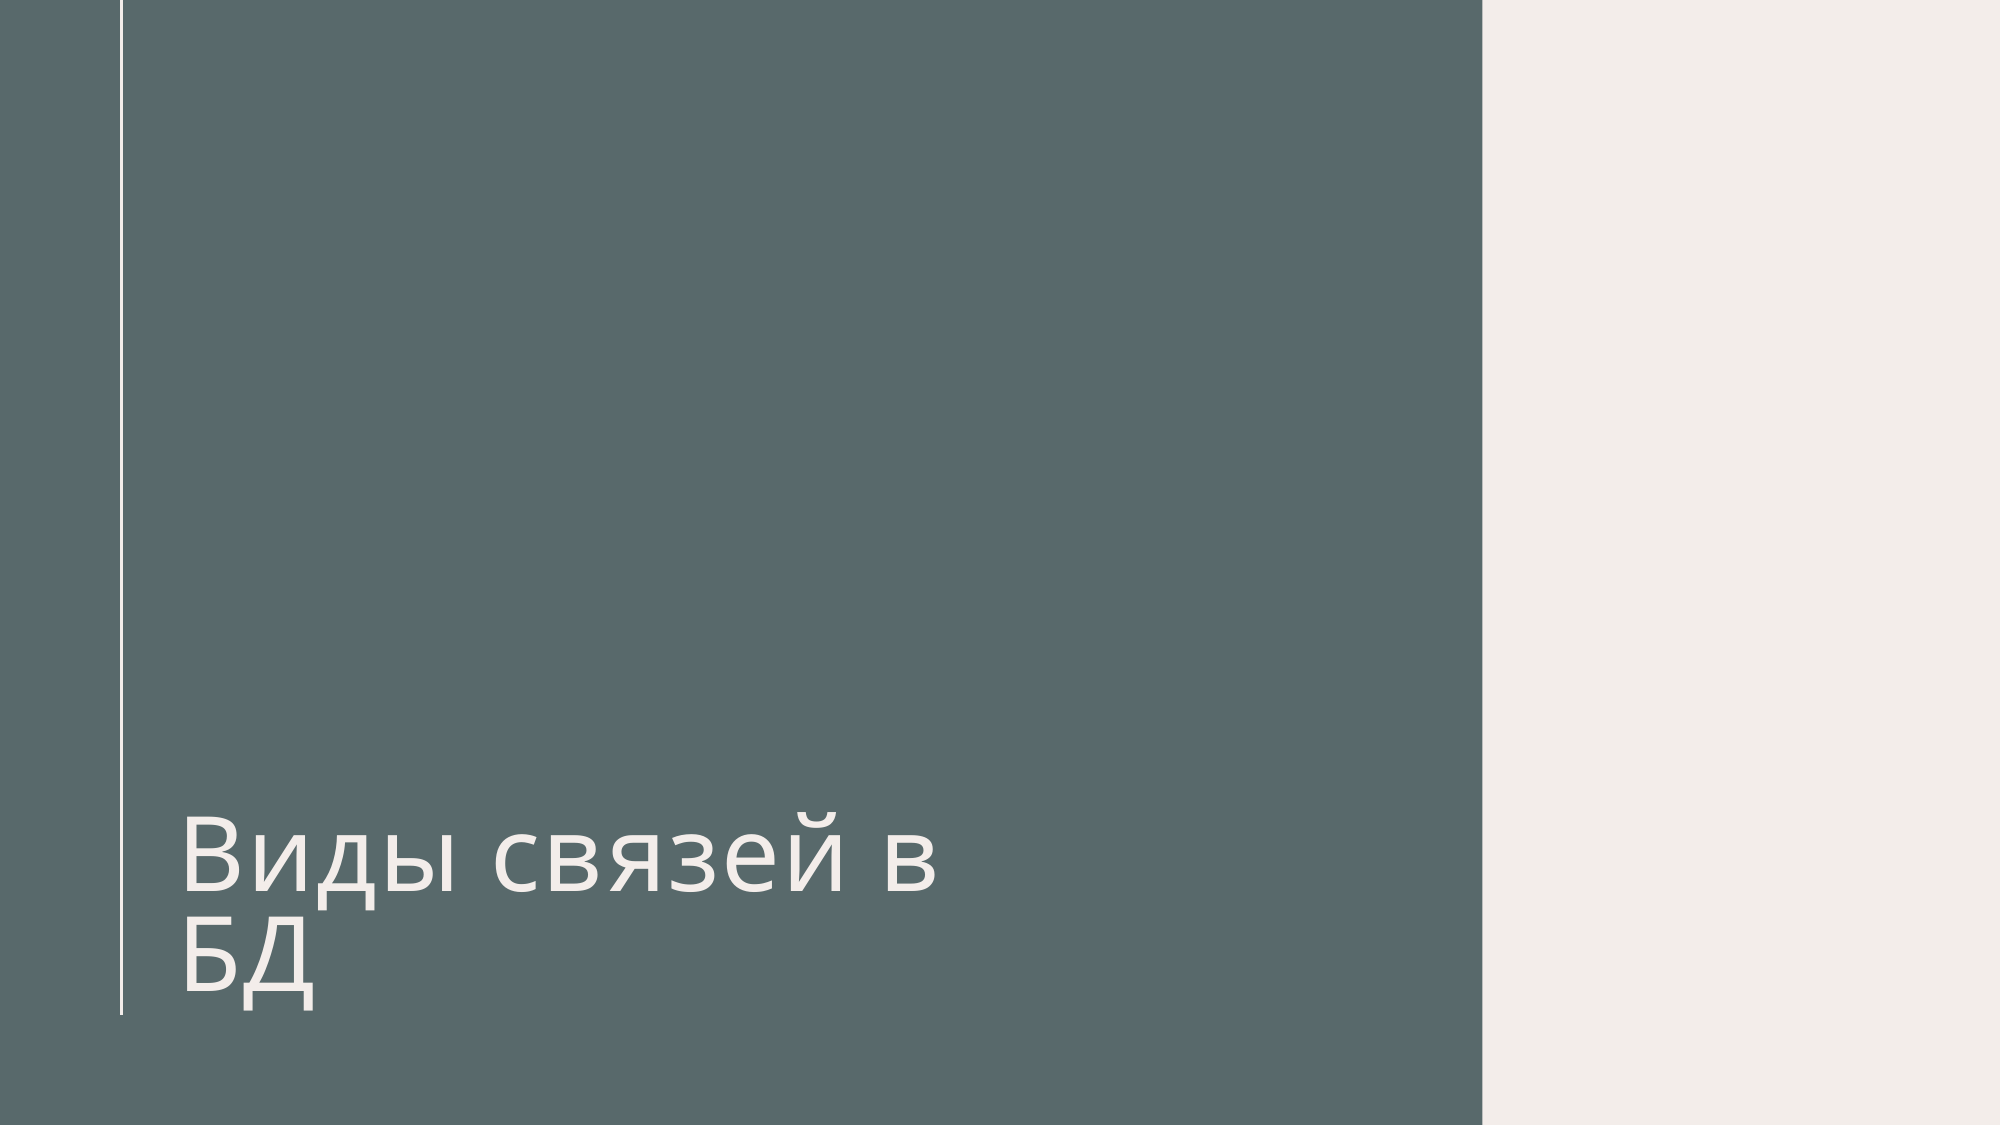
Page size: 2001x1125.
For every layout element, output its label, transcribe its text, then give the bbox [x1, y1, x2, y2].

title Виды связей в БД [163, 746, 1067, 1077]
